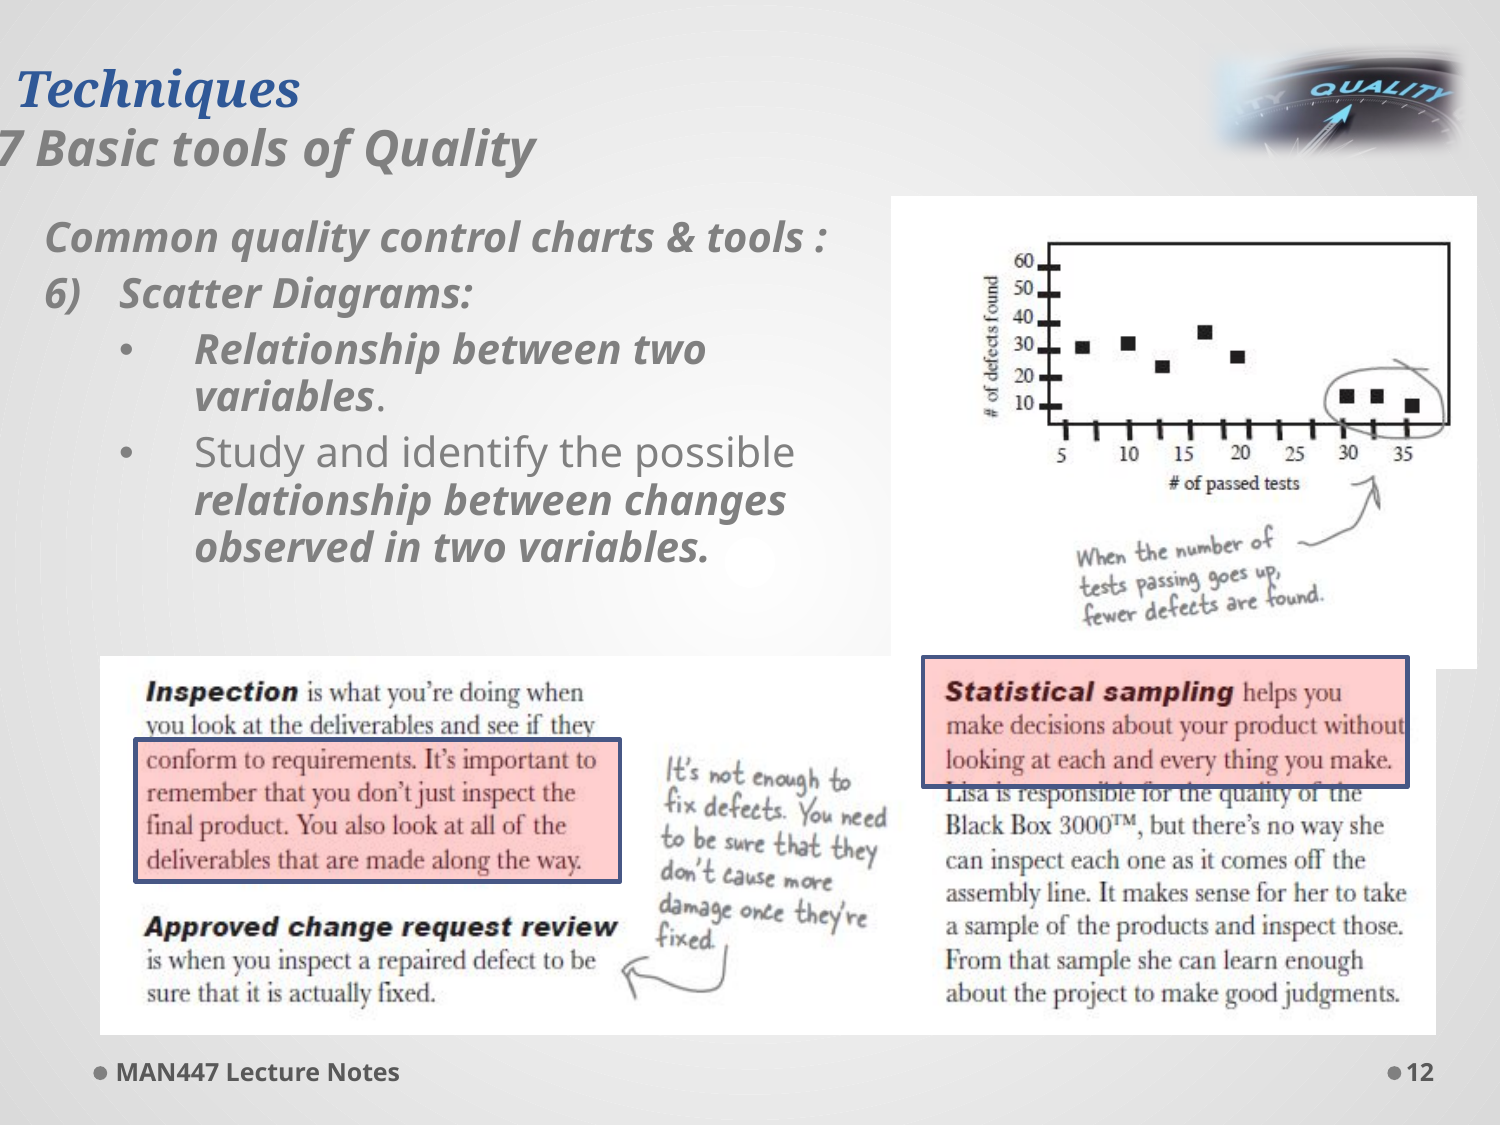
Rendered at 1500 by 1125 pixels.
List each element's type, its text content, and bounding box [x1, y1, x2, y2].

picture [1198, 42, 1469, 162]
text_box 7 Basic tools of Quality [0, 113, 551, 186]
slide_number 12 [1401, 1042, 1494, 1103]
title Perform Quality Control – Tools & Techniques [0, 19, 1229, 126]
text_box Common quality control charts & tools : 6) Scatter Diagrams: Relationship between two variables. Study and identify the possible relationship between changes observed in two variables. [29, 207, 886, 580]
picture [100, 196, 1477, 1036]
footer MAN447 Lecture Notes [108, 1044, 691, 1103]
